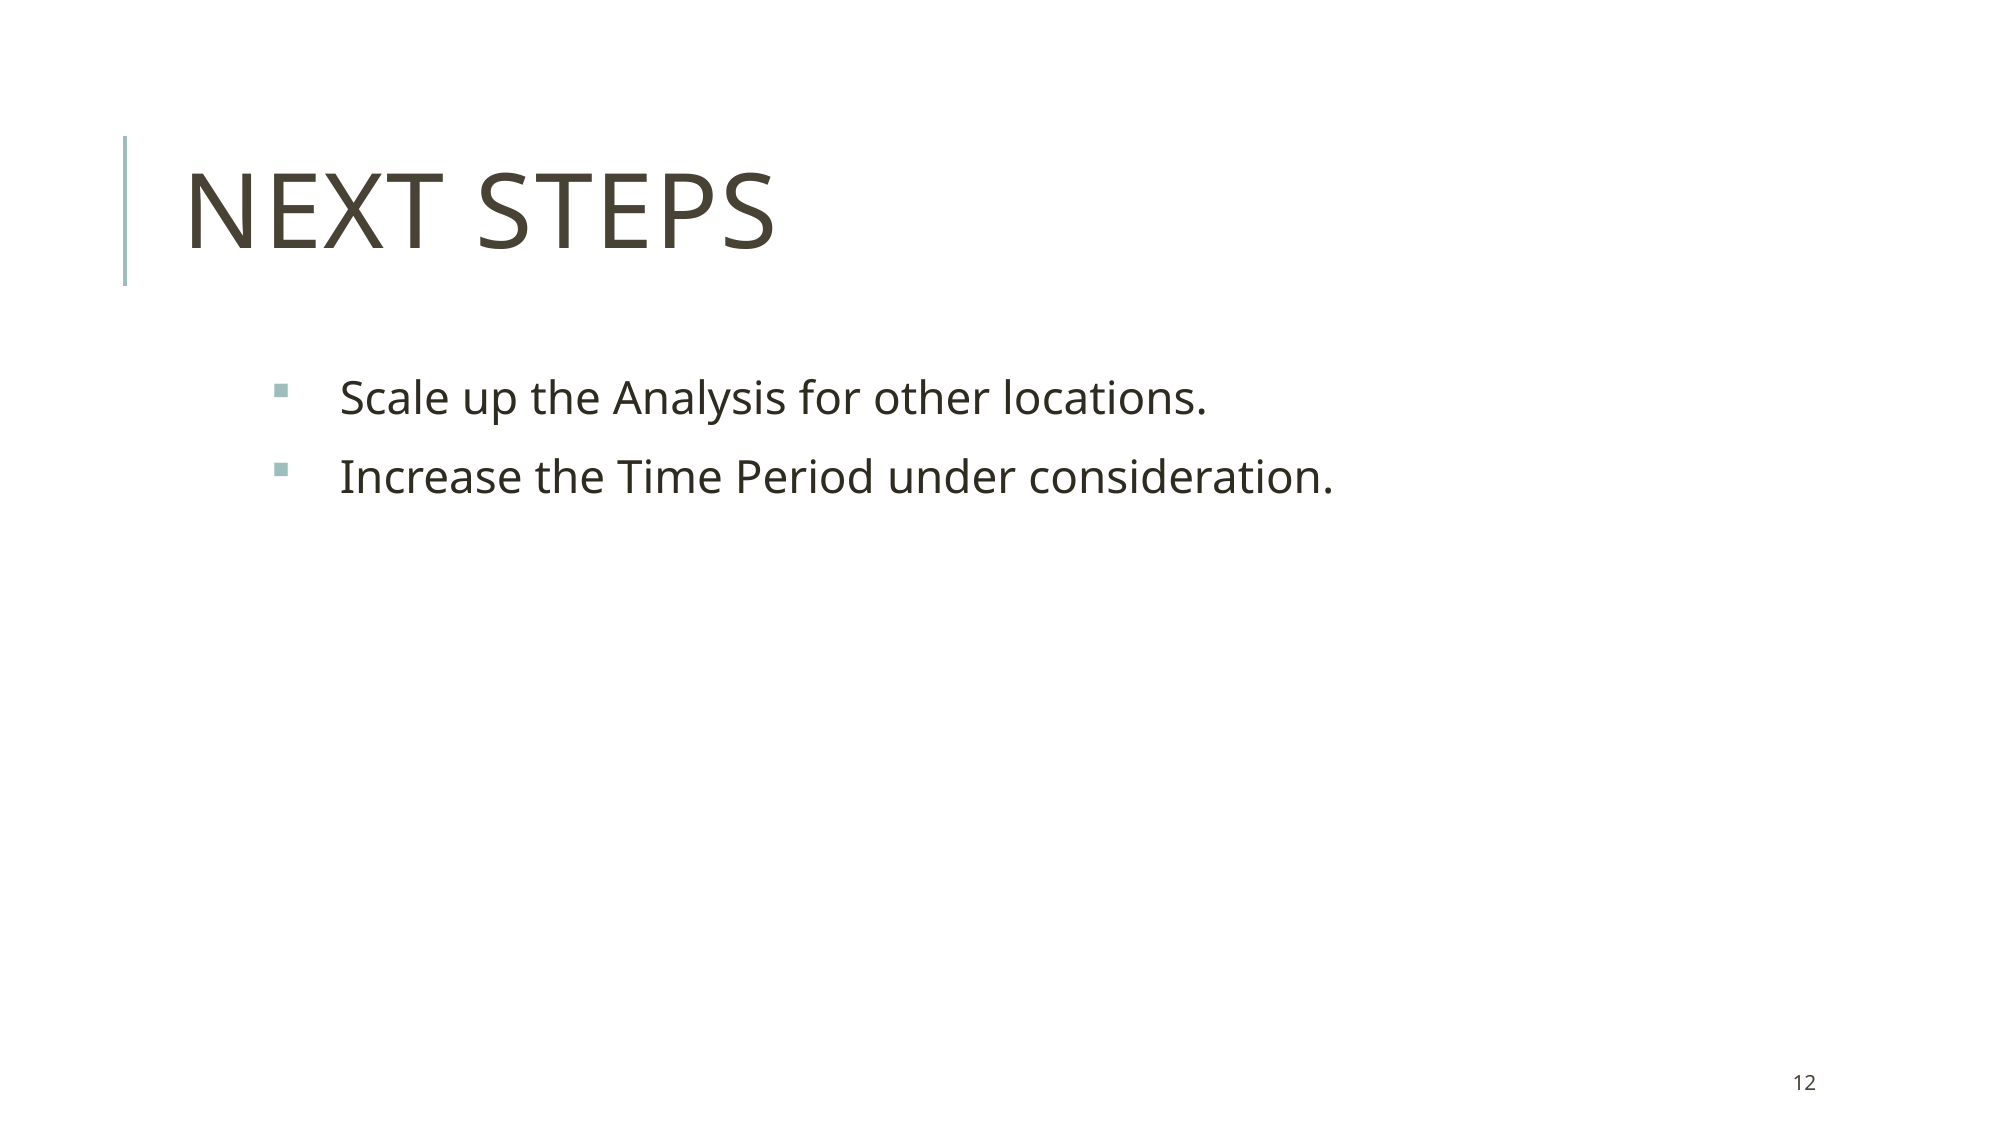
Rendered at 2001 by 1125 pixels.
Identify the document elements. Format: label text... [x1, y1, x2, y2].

slide_number 12 [1777, 1061, 1938, 1107]
list Scale up the Analysis for other locations. Increase the Time Period under consideration. [263, 367, 1858, 1028]
title Next Steps [168, 96, 1763, 342]
